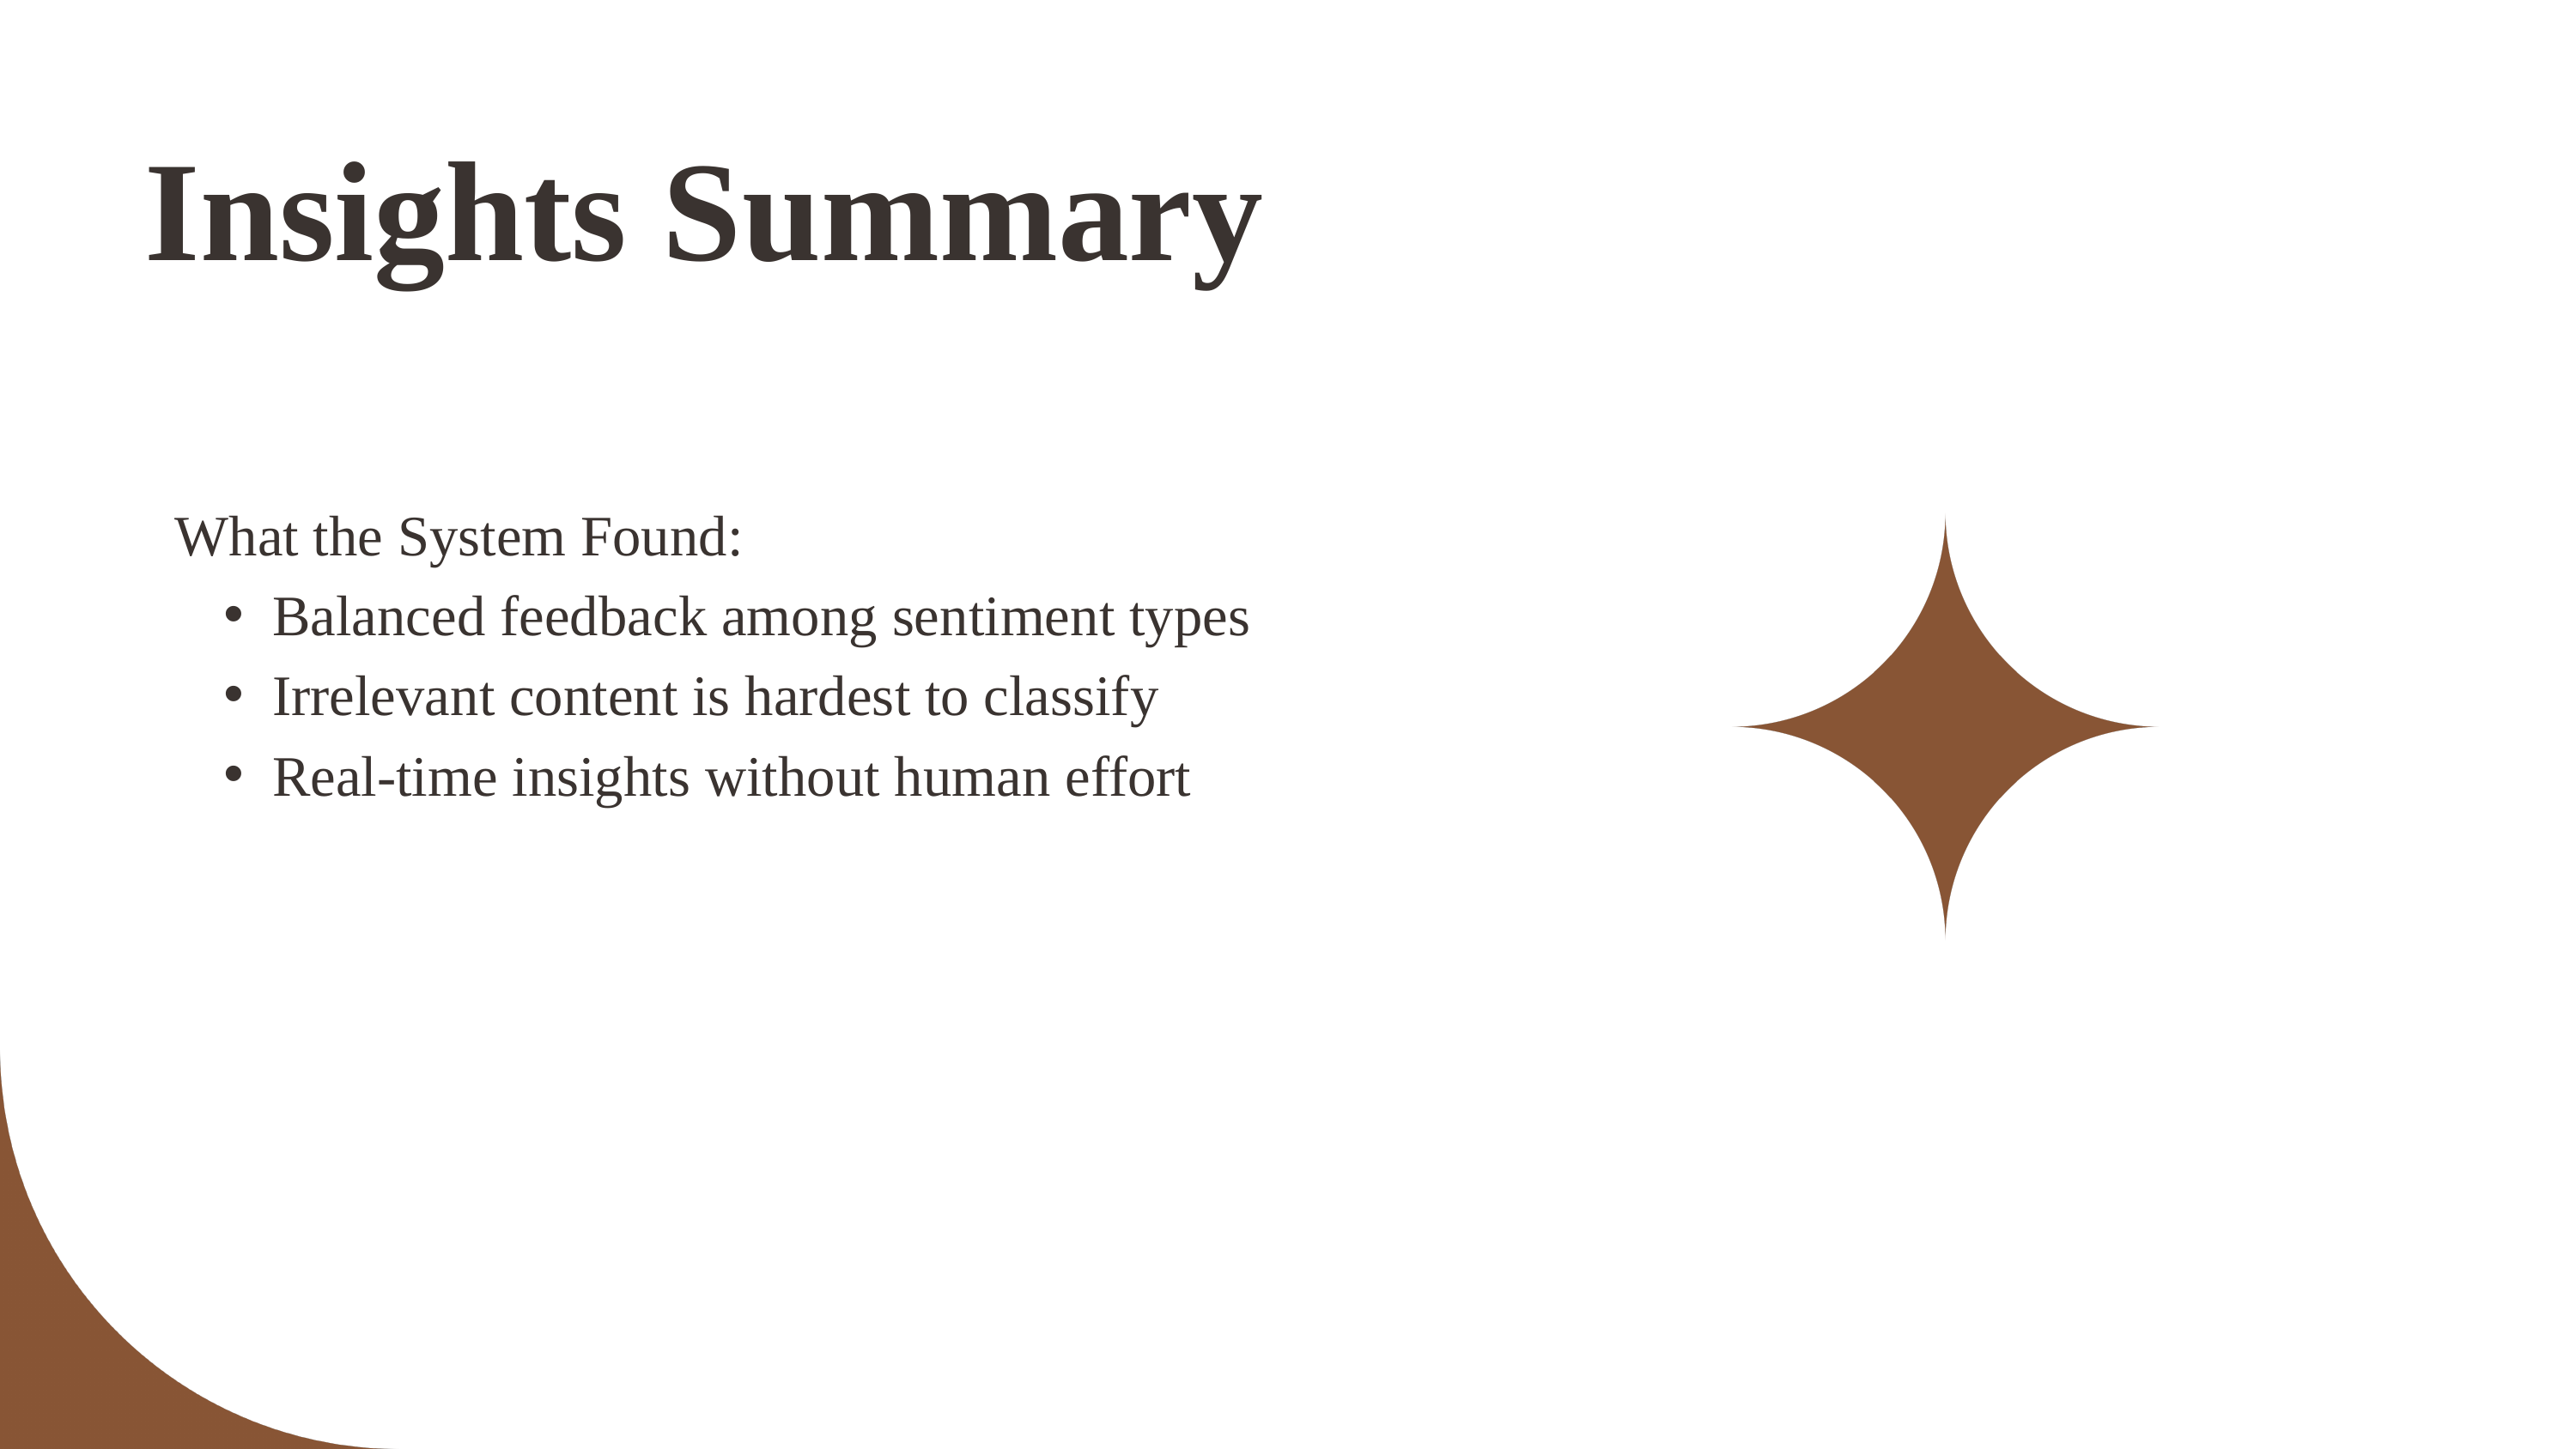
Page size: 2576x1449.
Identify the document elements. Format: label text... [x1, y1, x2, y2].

text_box [1731, 512, 2160, 941]
text_box What the System Found: Balanced feedback among sentiment types Irrelevant content is hardest to classify Real-time insights without human effort [174, 487, 1392, 888]
text_box Insights Summary [144, 132, 1732, 290]
text_box [0, 1049, 400, 1449]
